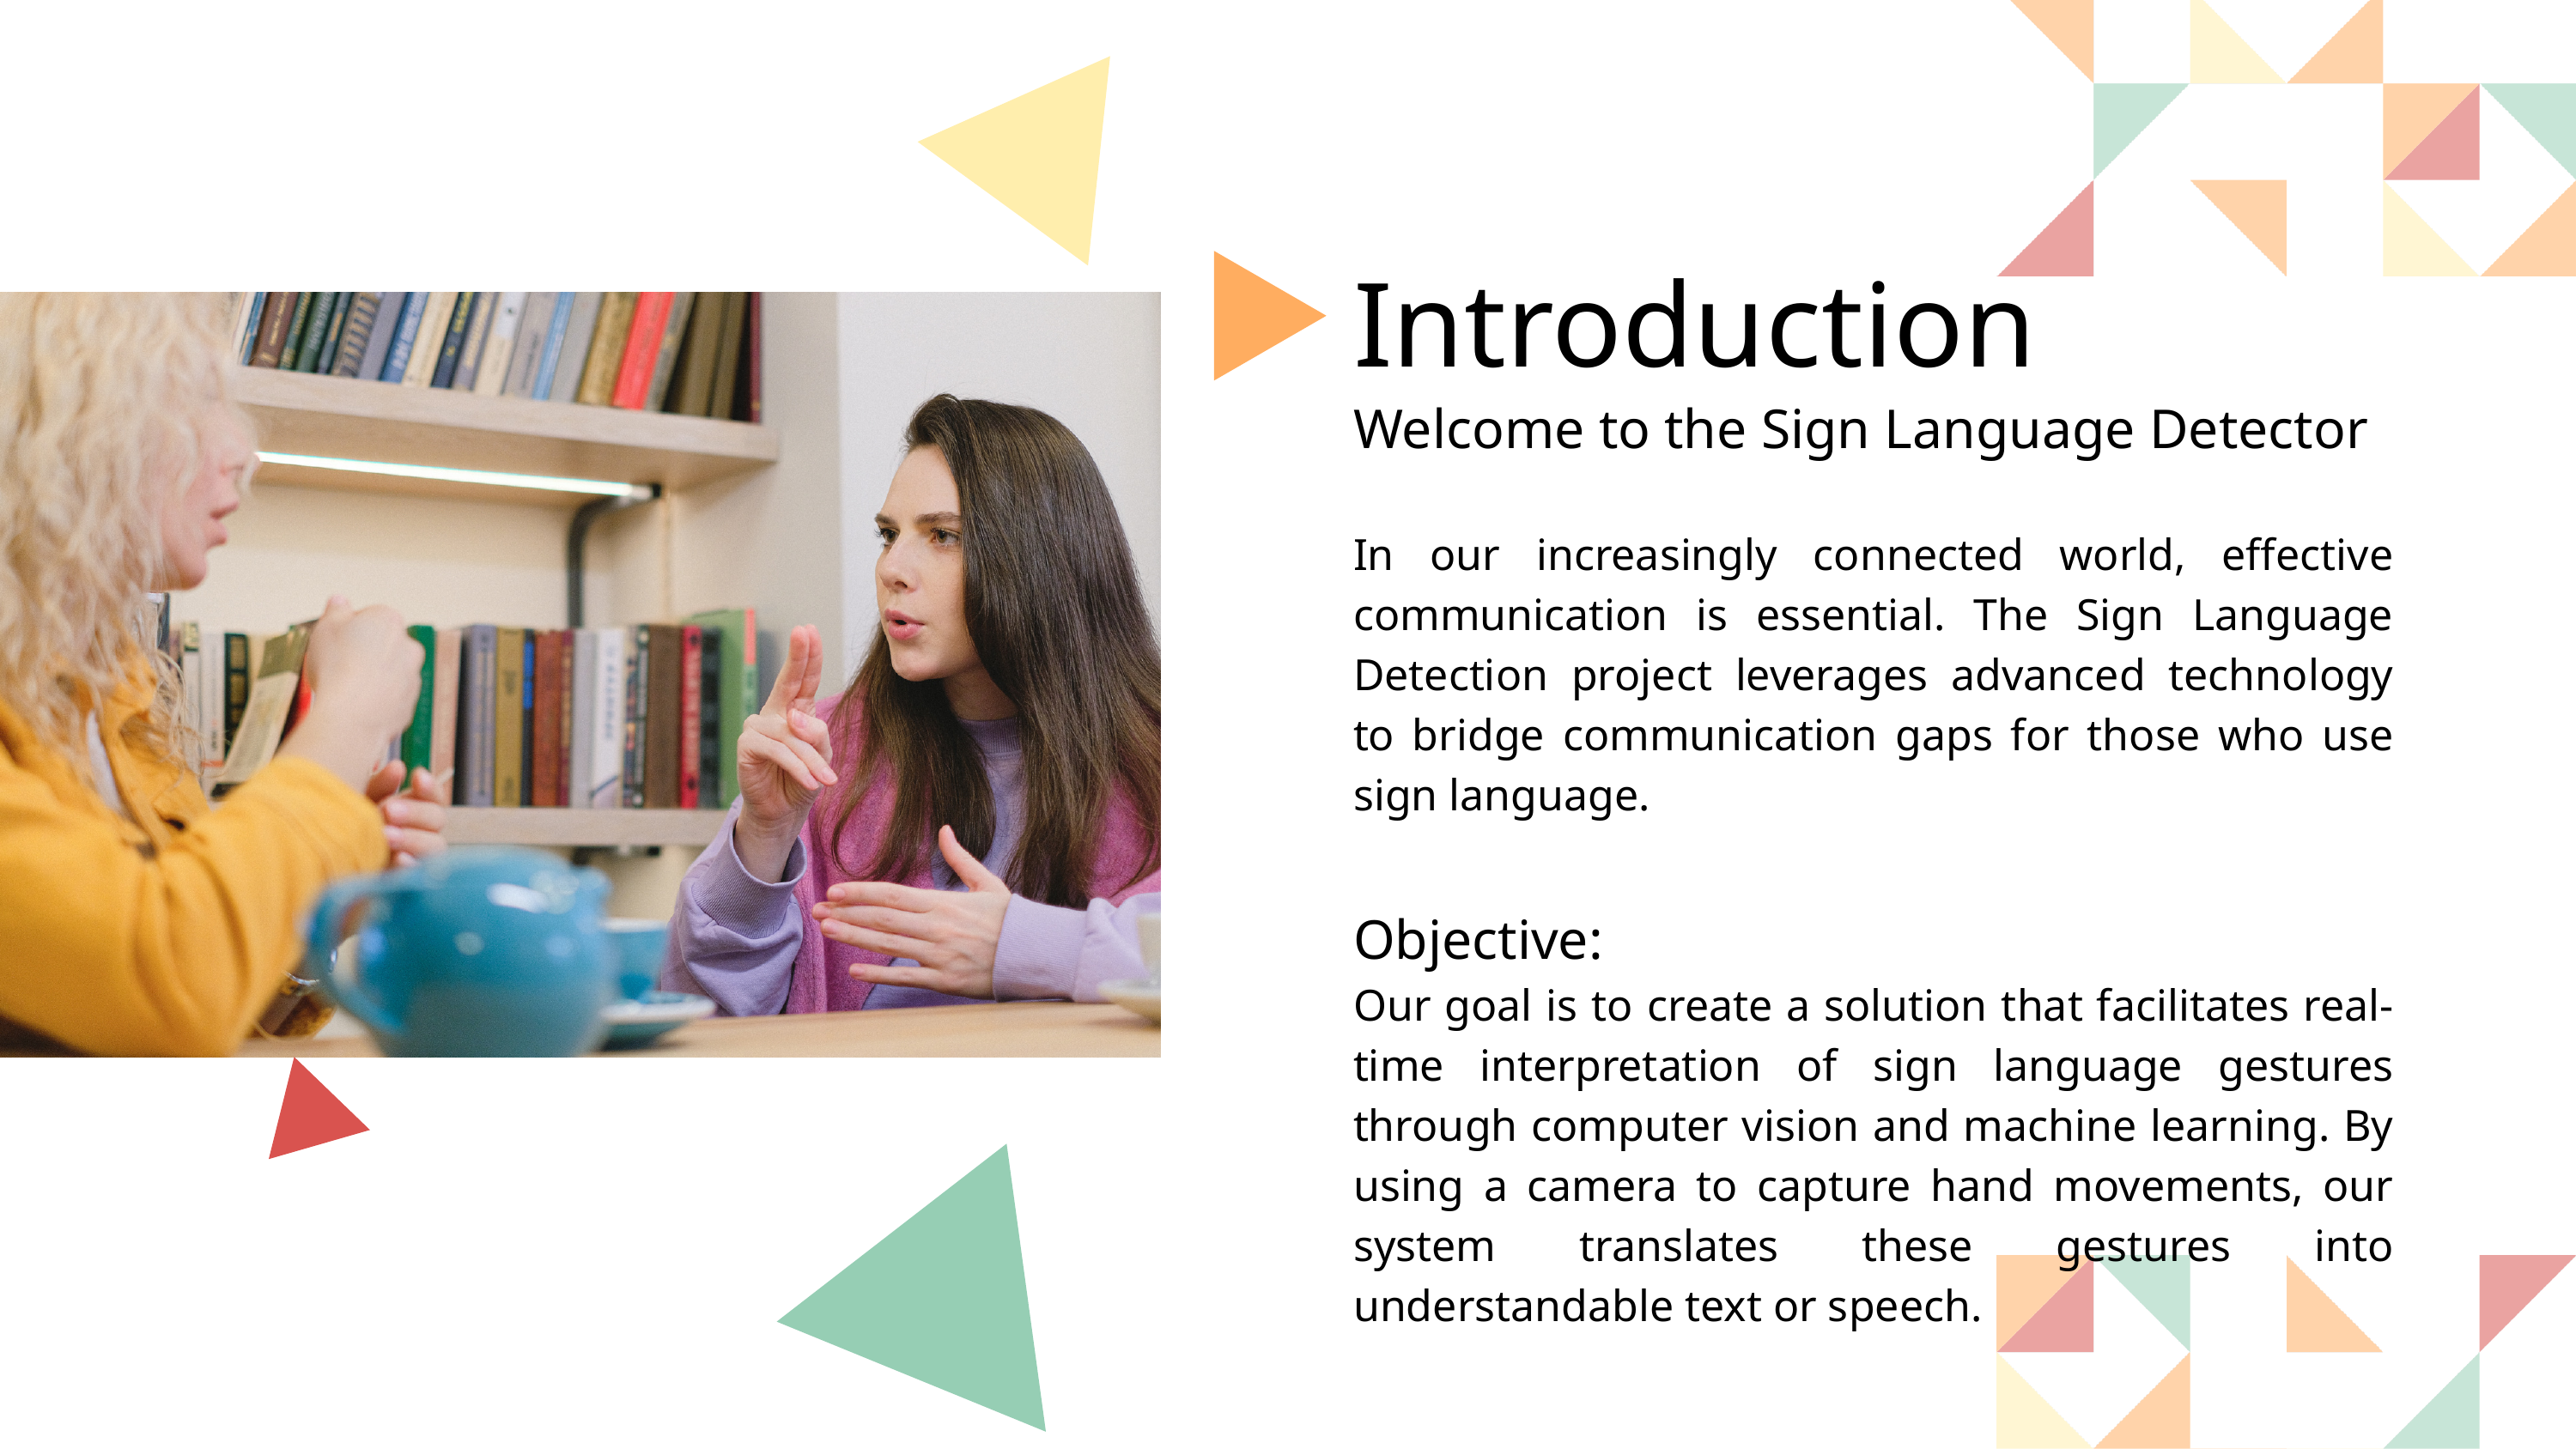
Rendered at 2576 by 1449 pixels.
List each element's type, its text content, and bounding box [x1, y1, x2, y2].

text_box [1205, 259, 1336, 373]
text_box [247, 1080, 354, 1173]
text_box Welcome to the Sign Language Detector In our increasingly connected world, effective communication is essential. The Sign Language Detection project leverages advanced technology to bridge communication gaps for those who use sign language. Objective: Our goal is to create a solution that facilitates real-time interpretation of sign language gestures through computer vision and machine learning. By using a camera to capture hand movements, our system translates these gestures into understandable text or speech. [1352, 384, 2394, 1331]
text_box [1996, 0, 2576, 276]
text_box [1996, 1255, 2576, 1449]
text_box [951, 38, 1163, 221]
text_box Introduction [1353, 227, 2081, 391]
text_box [823, 1206, 1115, 1449]
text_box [0, 291, 1162, 1058]
